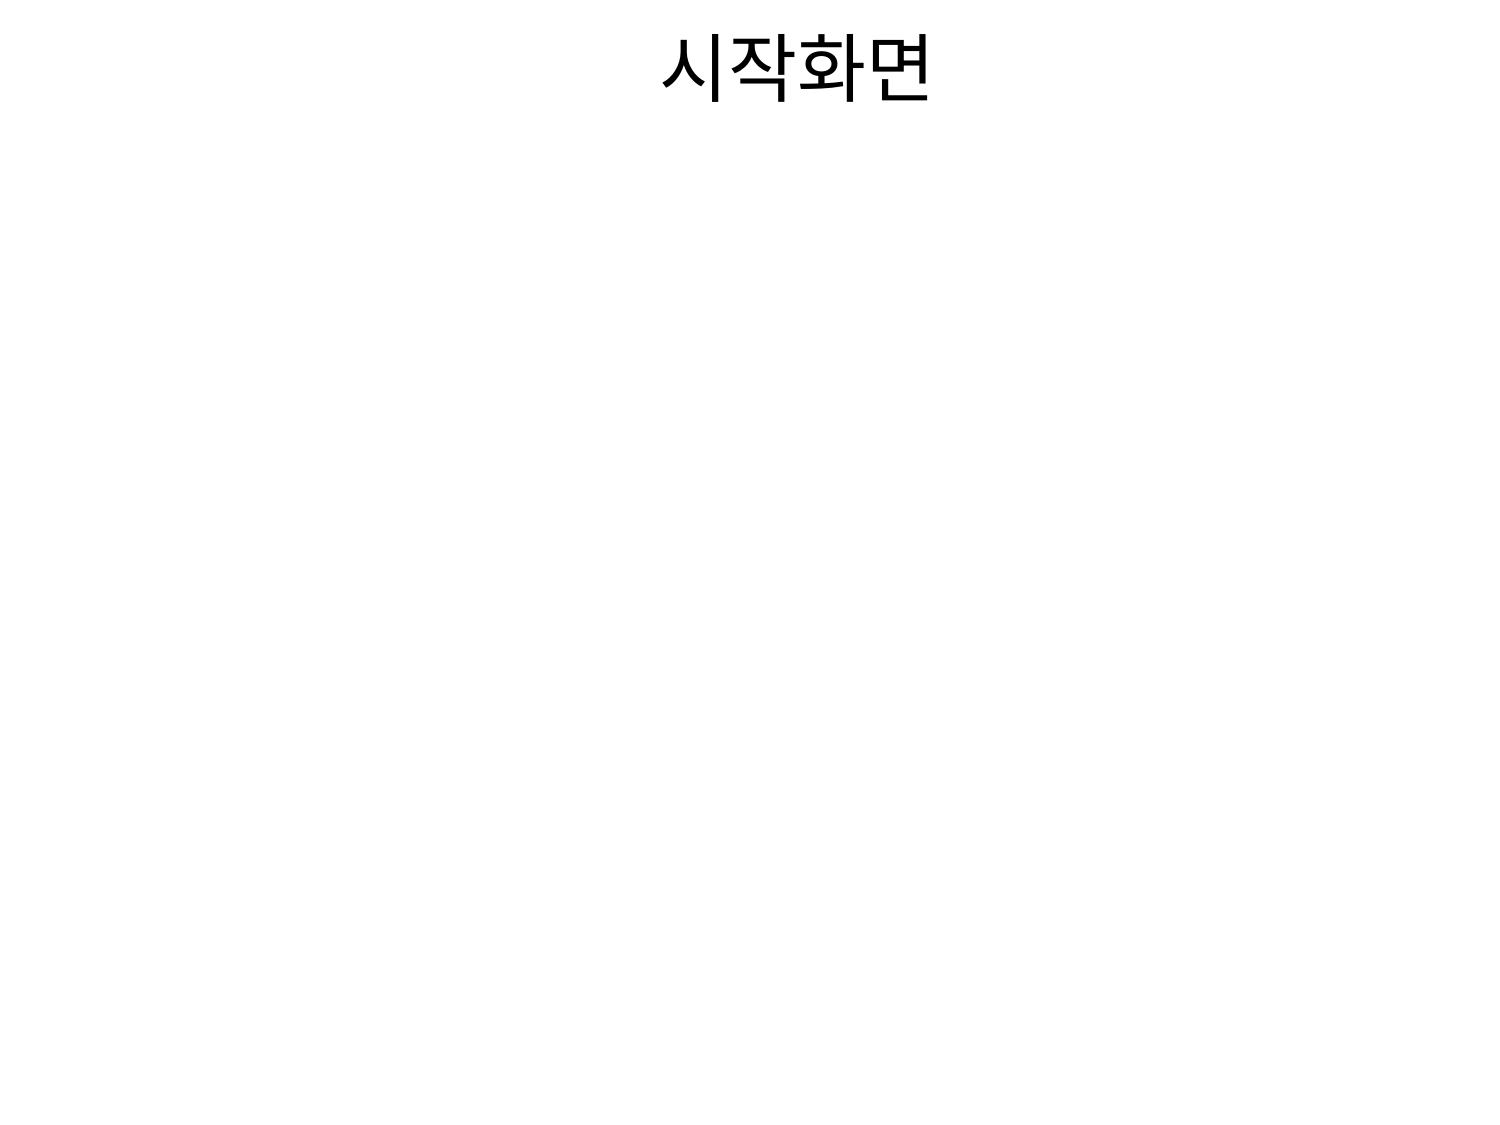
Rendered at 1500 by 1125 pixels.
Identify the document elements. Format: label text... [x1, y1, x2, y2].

text_box 시작화면 [645, 13, 951, 119]
